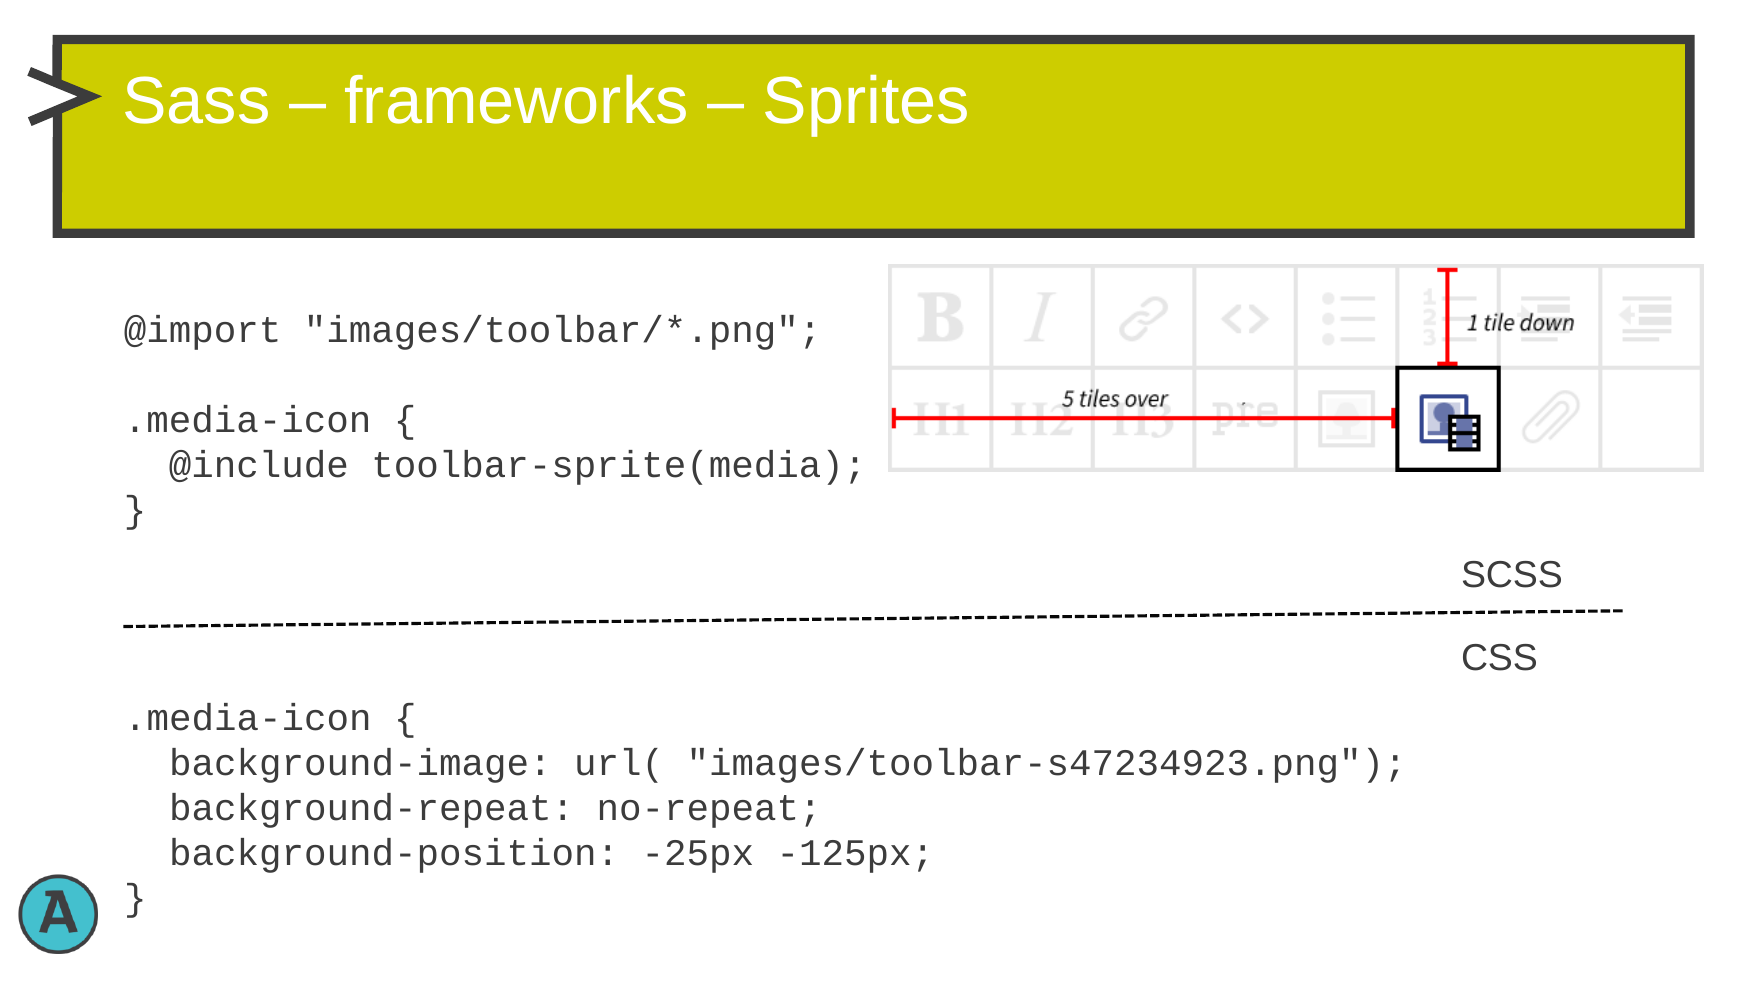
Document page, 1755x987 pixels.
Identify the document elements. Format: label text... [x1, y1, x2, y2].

picture [888, 264, 1705, 472]
picture [16, 872, 100, 956]
text_box .media-icon { background-image: url( "images/toolbar-s47234923.png"); background-repeat: no-repeat; background-position: -25px -125px; } [109, 685, 1492, 926]
title Sass – frameworks – Sprites [53, 35, 1694, 238]
text_box @import "images/toolbar/*.png"; .media-icon { @include toolbar-sprite(media); } [109, 297, 1043, 538]
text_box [123, 542, 1624, 687]
